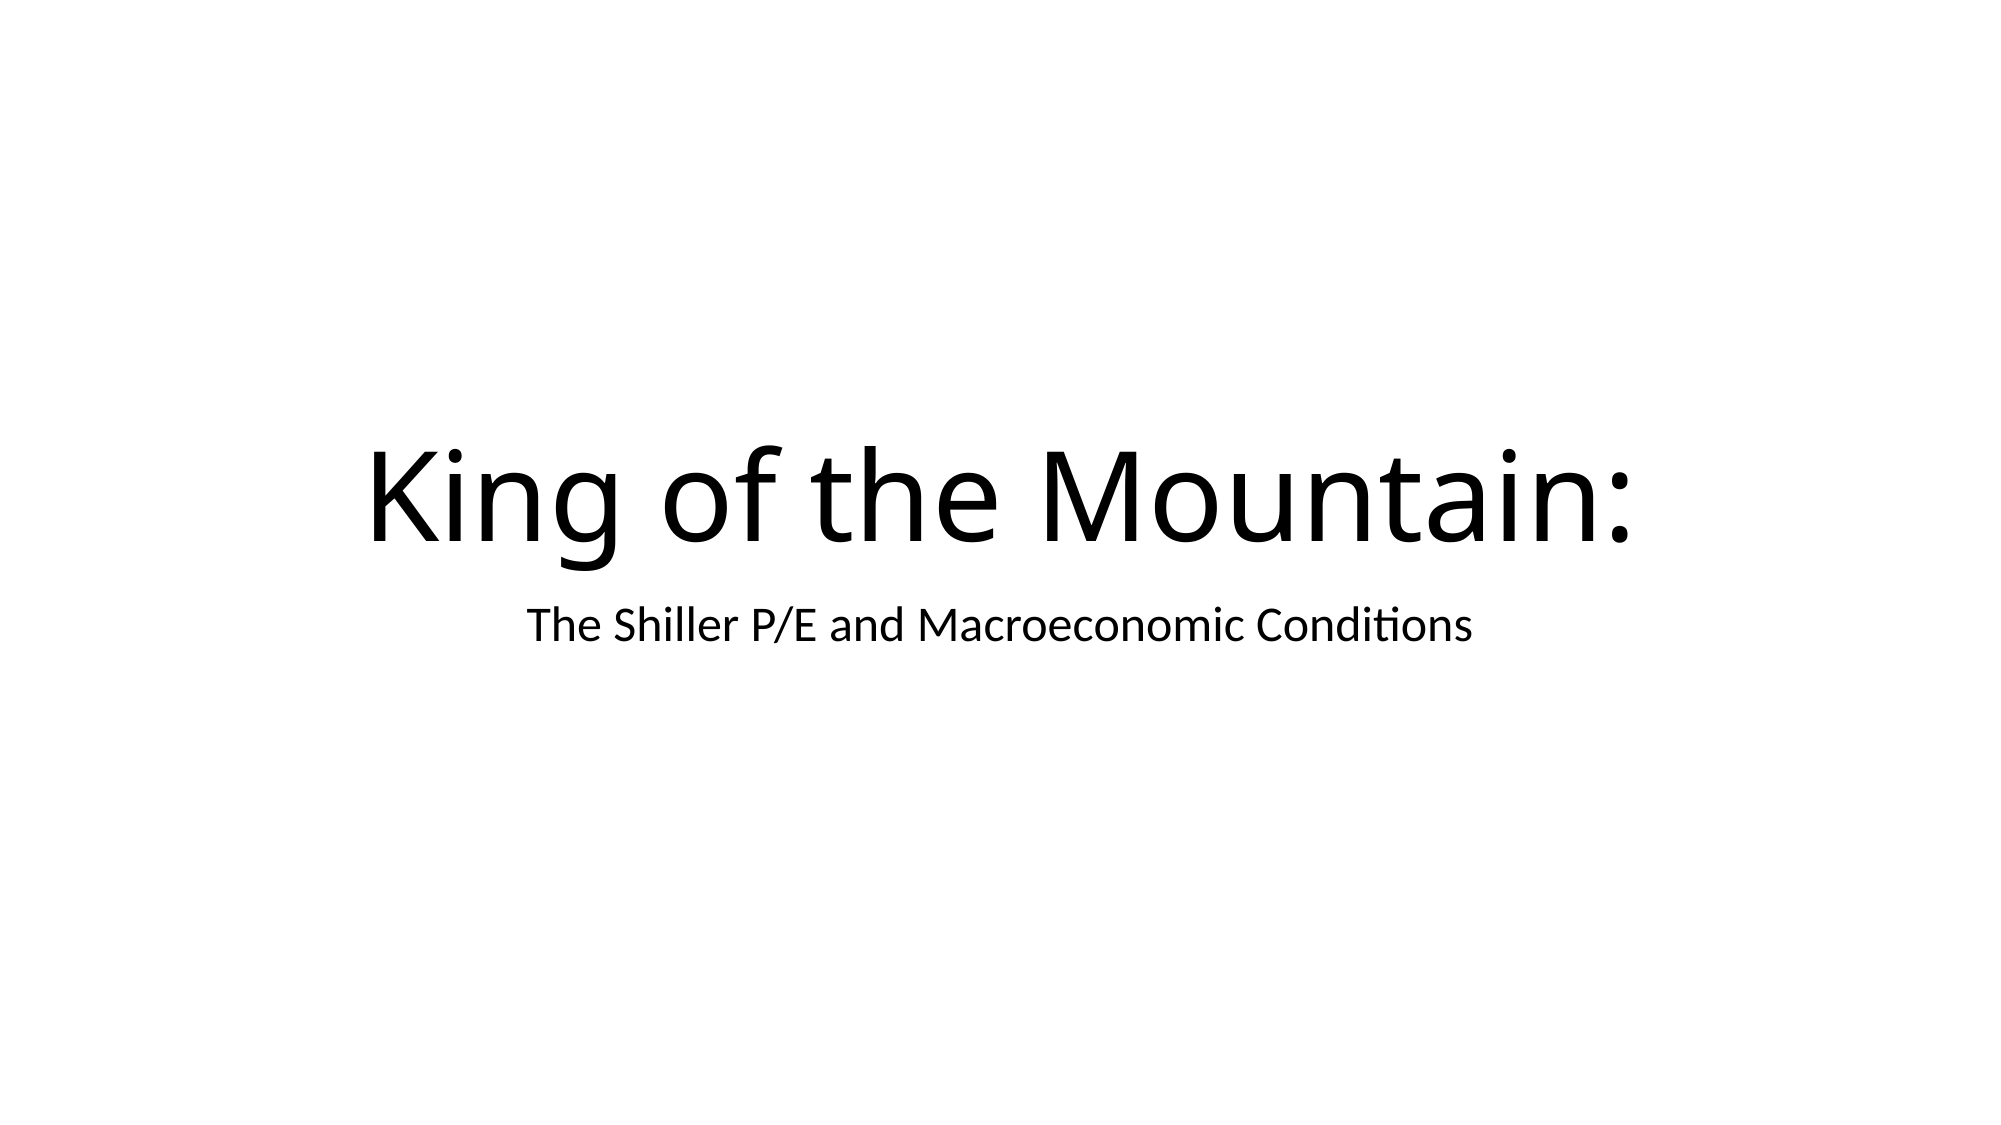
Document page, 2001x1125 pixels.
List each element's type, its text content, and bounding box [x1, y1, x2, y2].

title King of the Mountain: [249, 184, 1750, 576]
subtitle The Shiller P/E and Macroeconomic Conditions [249, 590, 1750, 863]
